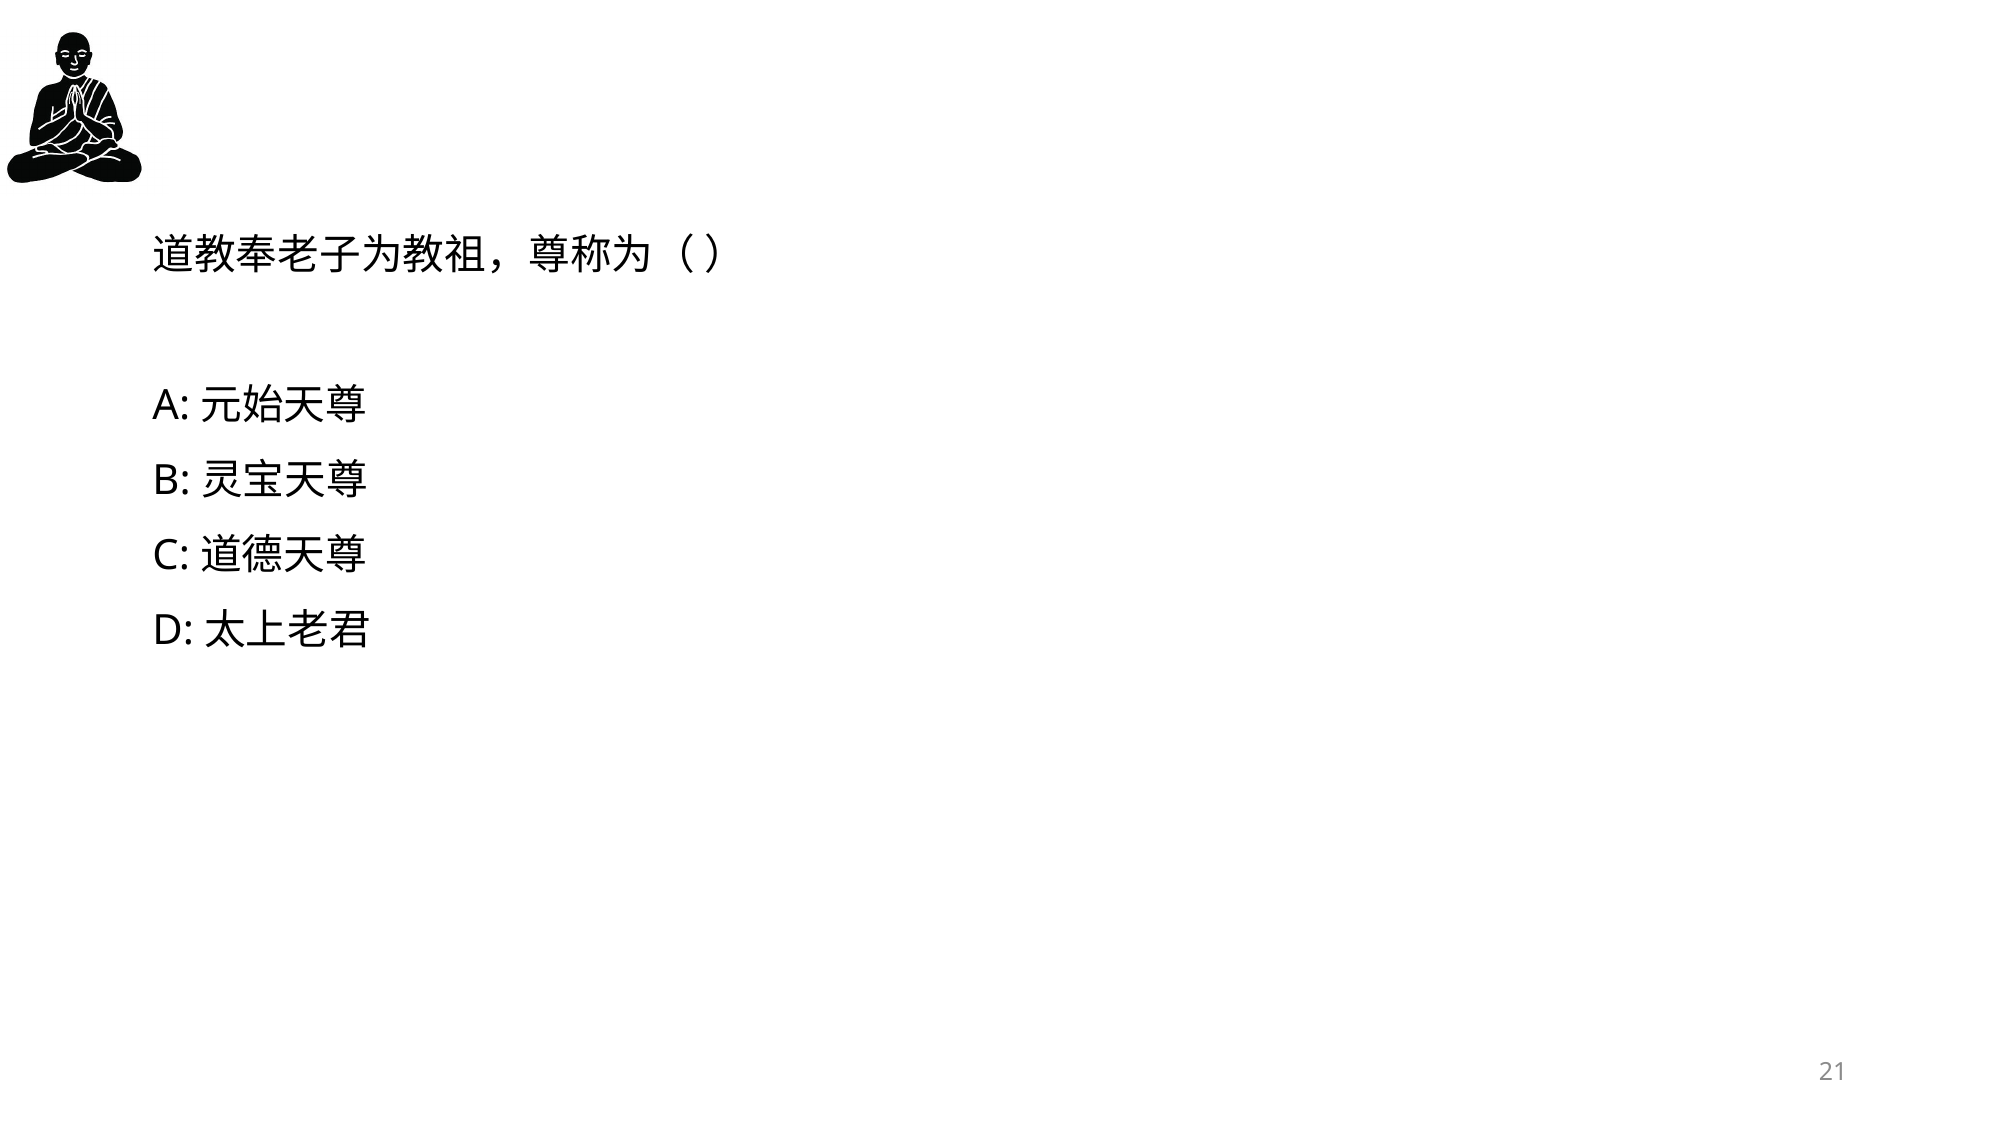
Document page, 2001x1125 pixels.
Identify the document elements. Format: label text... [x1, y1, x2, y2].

slide_number 21 [1412, 1042, 1863, 1103]
list 道教奉老子为教祖，尊称为（ ） A:元始天尊 B:灵宝天尊 C:道德天尊 D:太上老君 [137, 195, 1863, 1014]
picture [0, 29, 169, 196]
